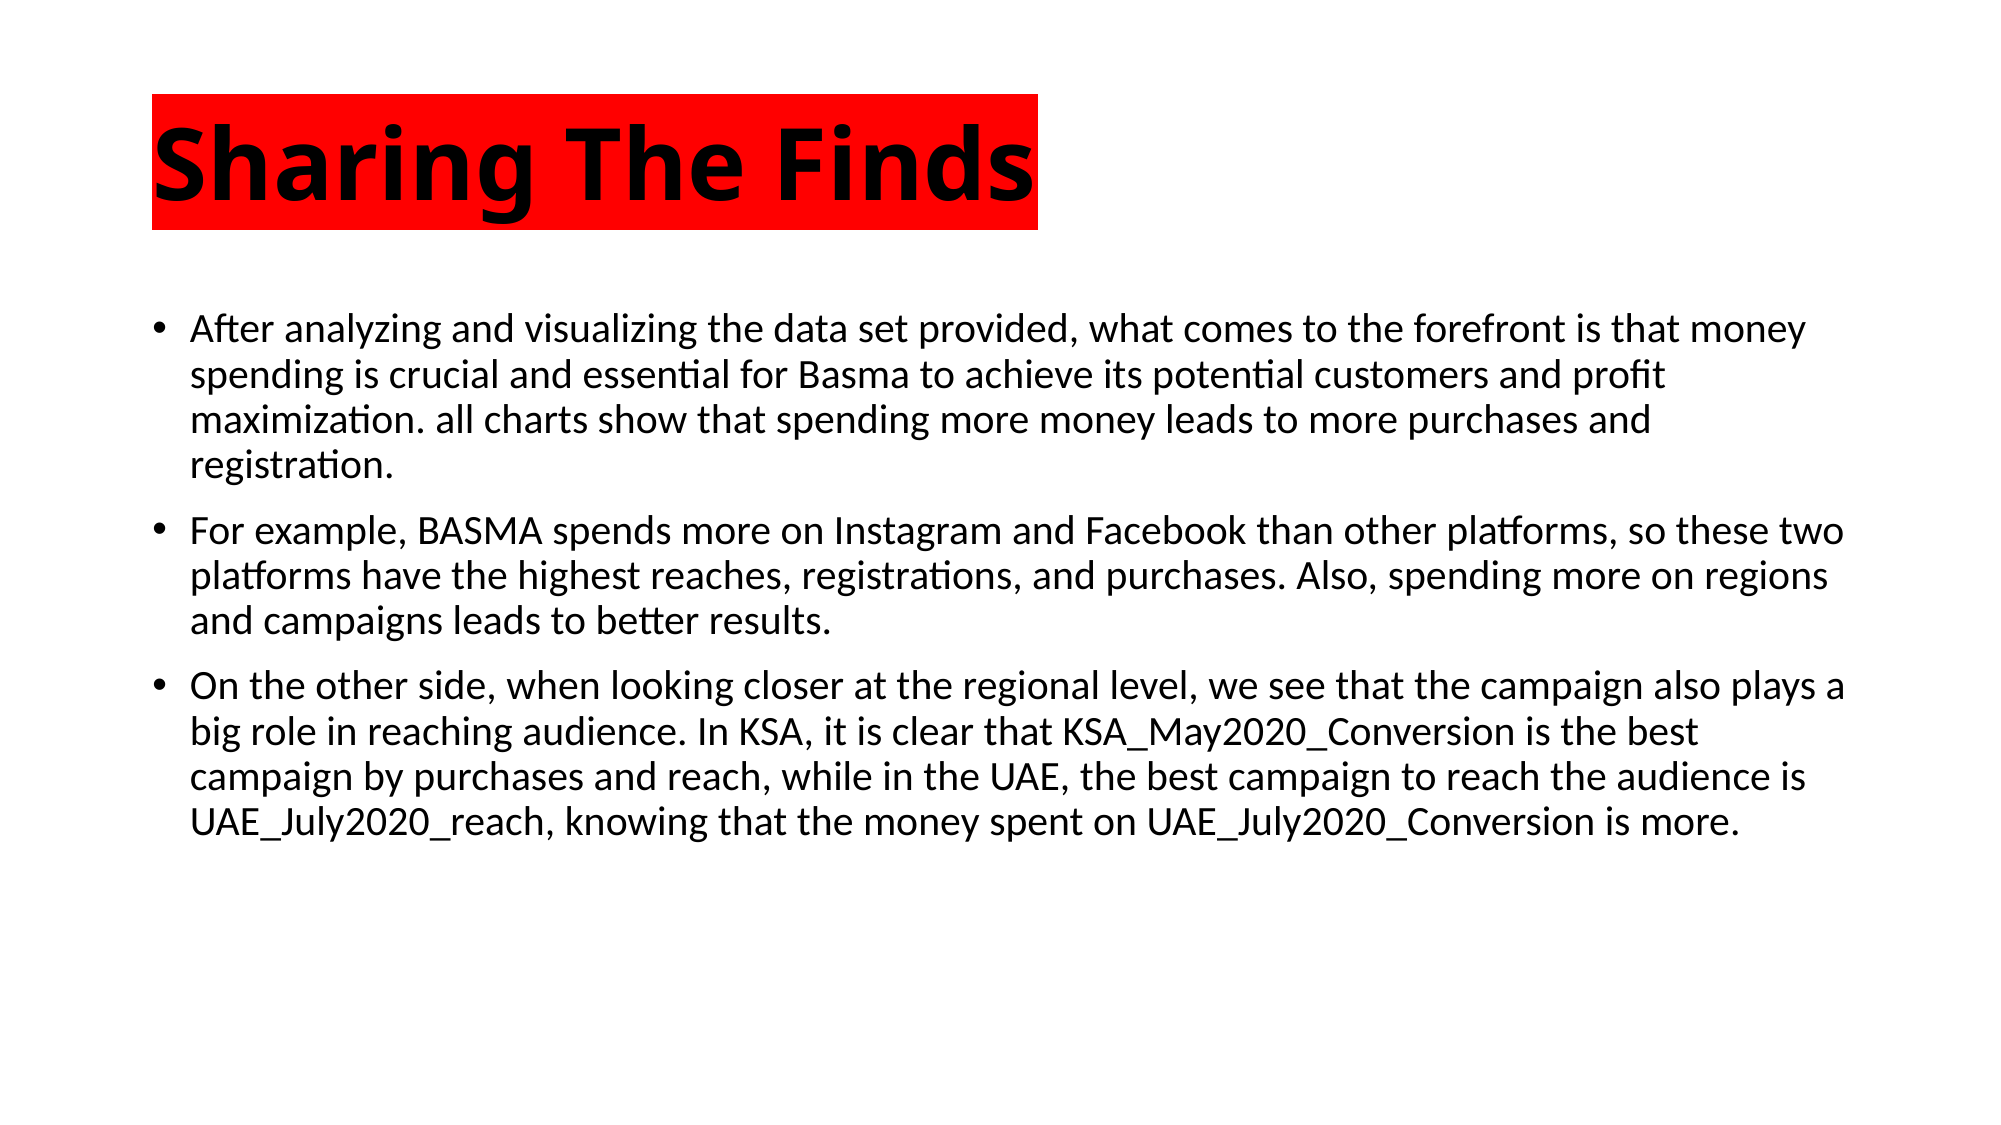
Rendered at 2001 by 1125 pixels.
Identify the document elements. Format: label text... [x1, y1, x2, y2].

list After analyzing and visualizing the data set provided, what comes to the forefront is that money spending is crucial and essential for Basma to achieve its potential customers and profit maximization. all charts show that spending more money leads to more purchases and registration. For example, BASMA spends more on Instagram and Facebook than other platforms, so these two platforms have the highest reaches, registrations, and purchases. Also, spending more on regions and campaigns leads to better results. On the other side, when looking closer at the regional level, we see that the campaign also plays a big role in reaching audience. In KSA, it is clear that KSA_May2020_Conversion is the best campaign by purchases and reach, while in the UAE, the best campaign to reach the audience is UAE_July2020_reach, knowing that the money spent on UAE_July2020_Conversion is more. [137, 299, 1863, 1014]
title Sharing The Finds [137, 59, 1863, 278]
